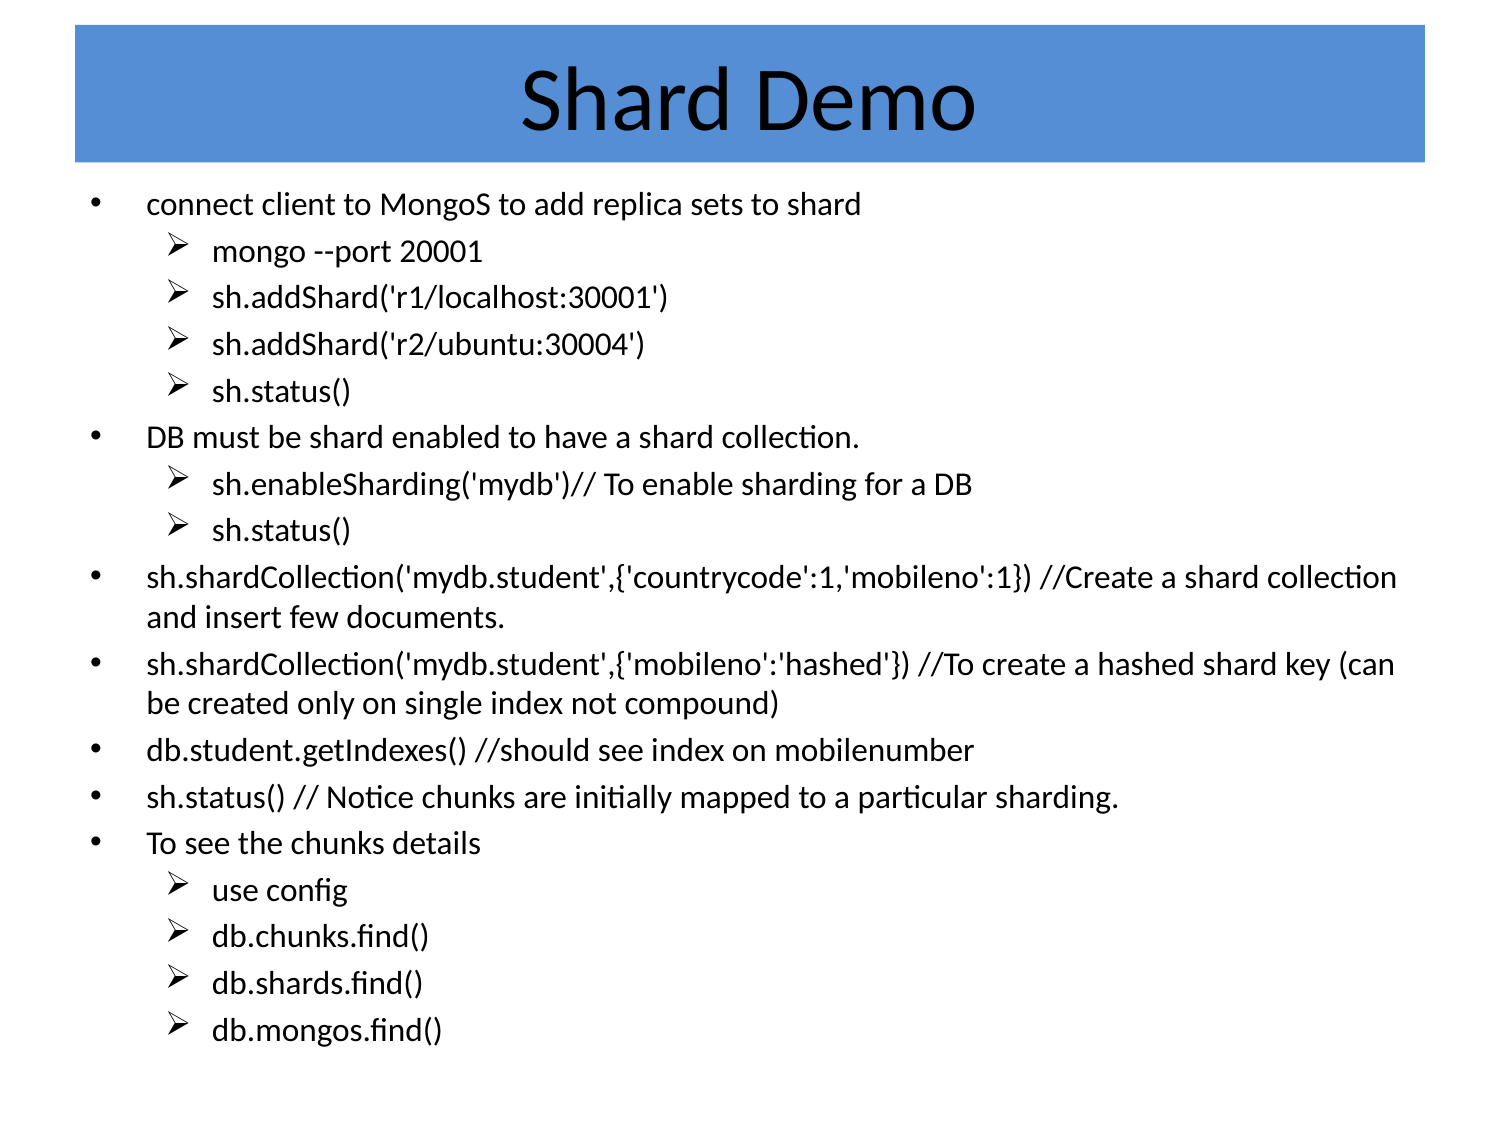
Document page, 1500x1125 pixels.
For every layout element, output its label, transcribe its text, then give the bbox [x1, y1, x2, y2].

title Shard Demo [75, 24, 1425, 163]
list connect client to MongoS to add replica sets to shard mongo --port 20001 sh.addShard('r1/localhost:30001') sh.addShard('r2/ubuntu:30004') sh.status() DB must be shard enabled to have a shard collection. sh.enableSharding('mydb')// To enable sharding for a DB sh.status() sh.shardCollection('mydb.student',{'countrycode':1,'mobileno':1}) //Create a shard collection and insert few documents. sh.shardCollection('mydb.student',{'mobileno':'hashed'}) //To create a hashed shard key (can be created only on single index not compound) db.student.getIndexes() //should see index on mobilenumber sh.status() // Notice chunks are initially mapped to a particular sharding. To see the chunks details use config db.chunks.find() db.shards.find() db.mongos.find() [75, 174, 1425, 1088]
